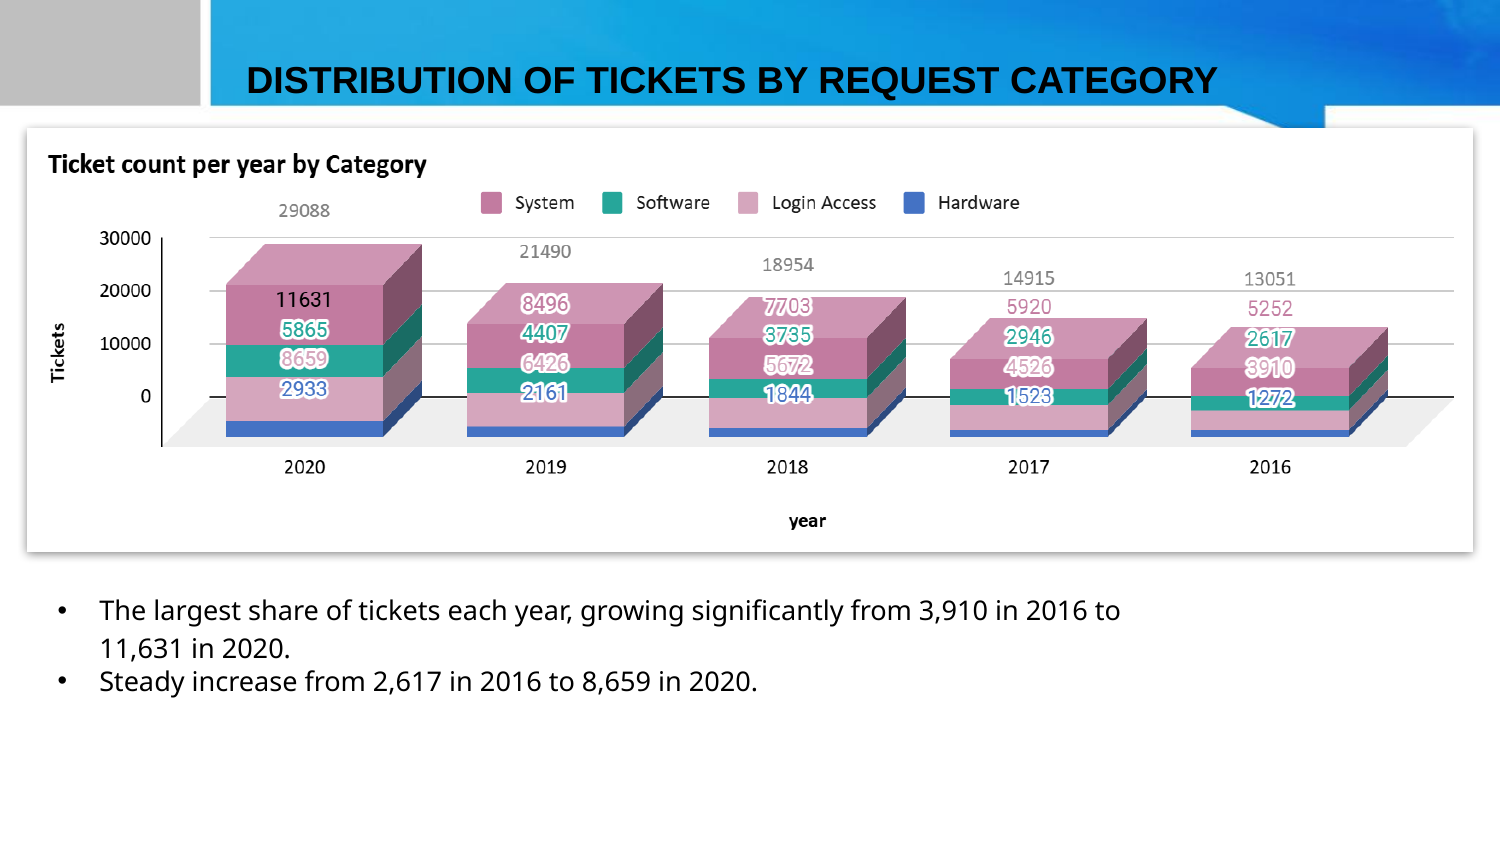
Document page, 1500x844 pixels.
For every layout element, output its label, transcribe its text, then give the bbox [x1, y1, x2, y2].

text_box The largest share of tickets each year, growing significantly from 3,910 in 2016 to 11,631 in 2020. Steady increase from 2,617 in 2016 to 8,659 in 2020. [37, 580, 1170, 774]
picture [0, 0, 1500, 844]
text_box DISTRIBUTION OF TICKETS BY REQUEST CATEGORY [231, 48, 1326, 109]
